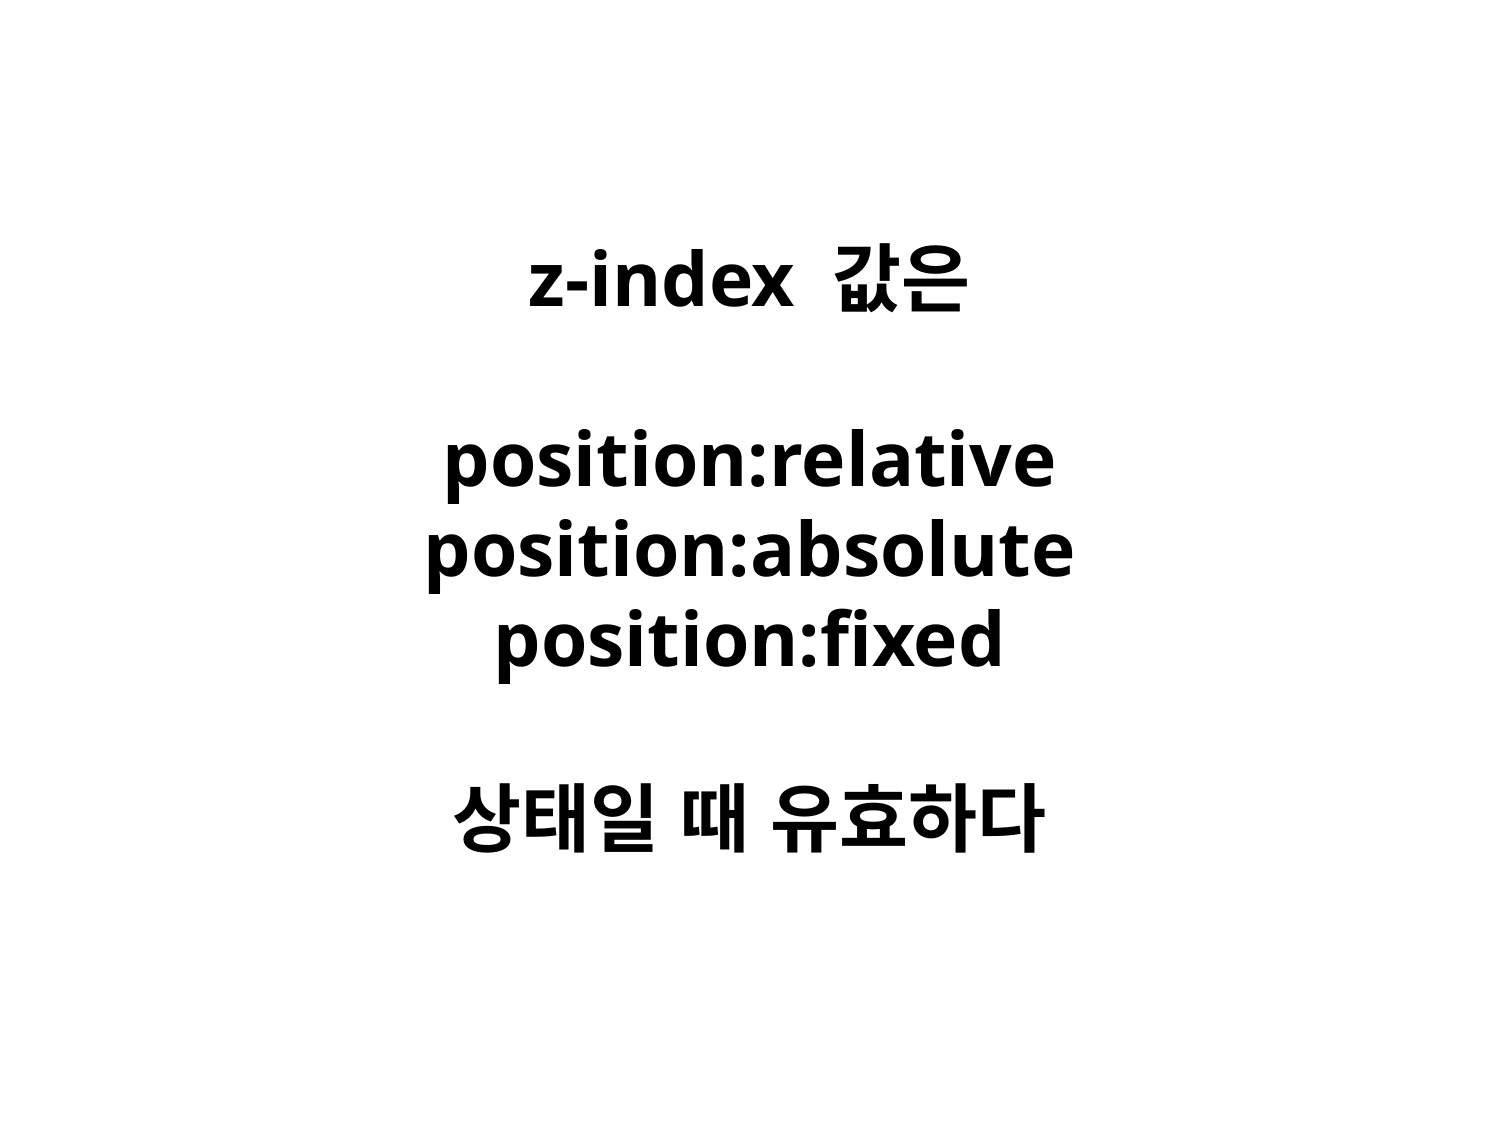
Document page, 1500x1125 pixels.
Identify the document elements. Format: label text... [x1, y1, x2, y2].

title z-index 값은 position:relative position:absolute position:fixed 상태일 때 유효하다 [112, 175, 1388, 917]
